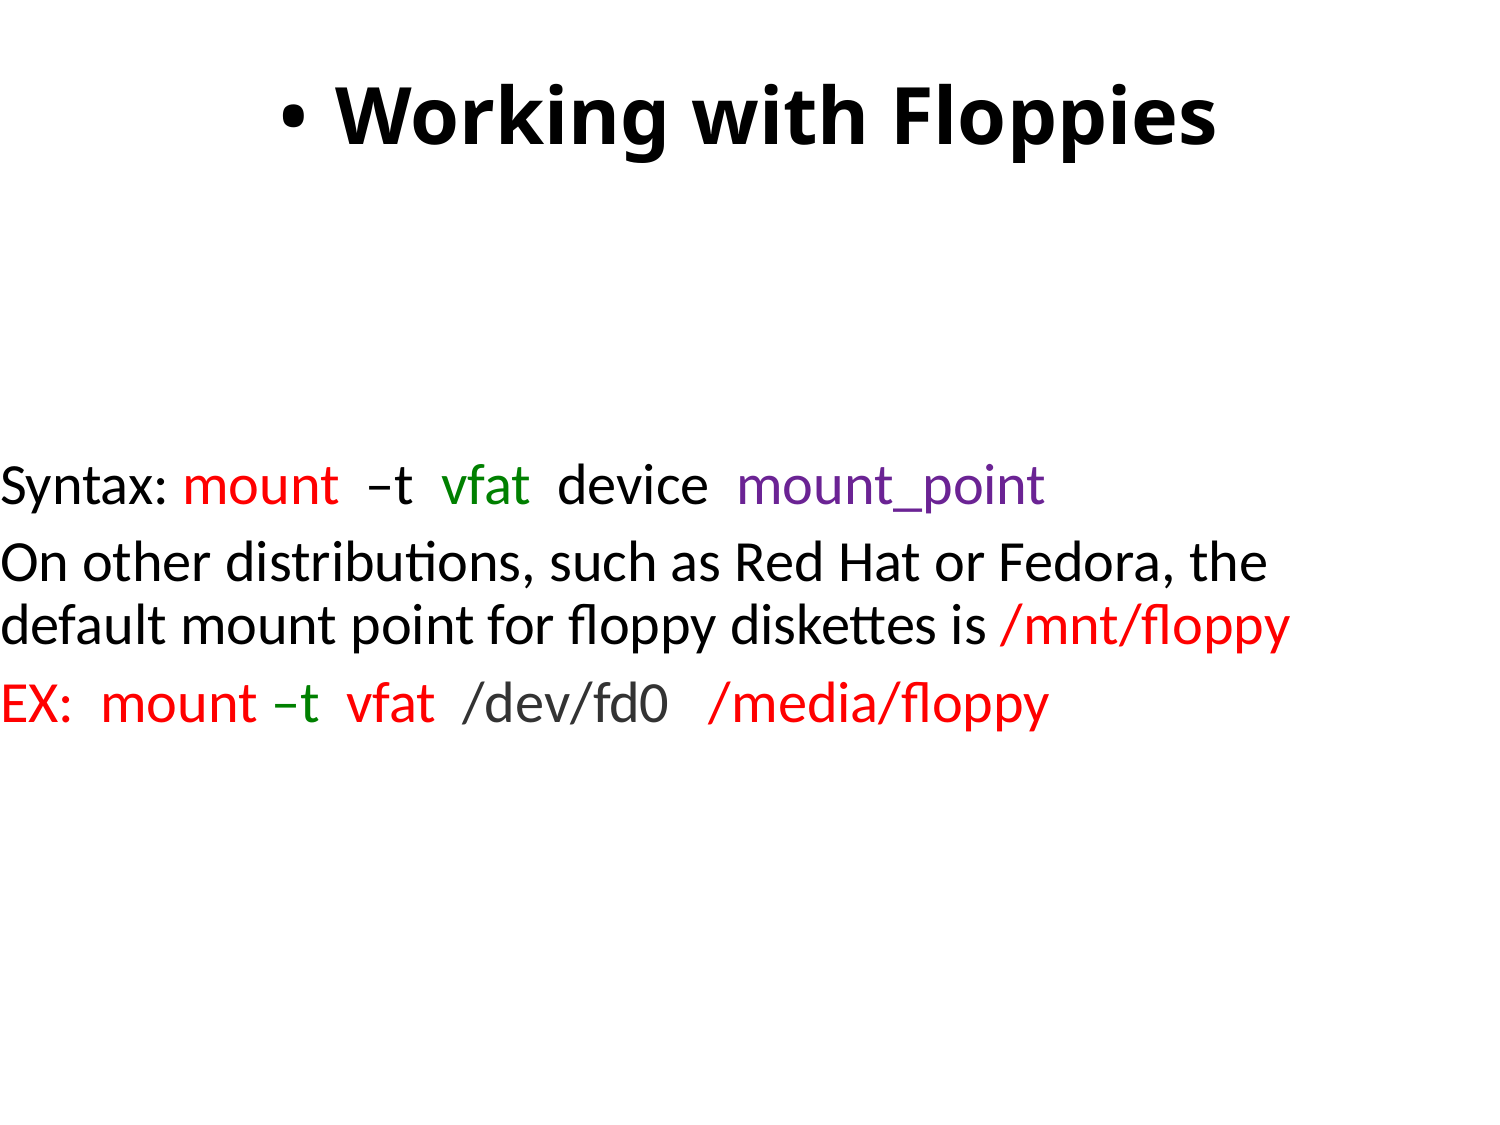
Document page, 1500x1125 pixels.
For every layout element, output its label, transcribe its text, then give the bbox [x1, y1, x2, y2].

subtitle Syntax: mount –t vfat device mount_point On other distributions, such as Red Hat or Fedora, the default mount point for floppy diskettes is /mnt/floppy EX: mount –t vfat /dev/fd0 /media/floppy [0, 269, 1349, 997]
title Working with Floppies [75, 45, 1424, 287]
